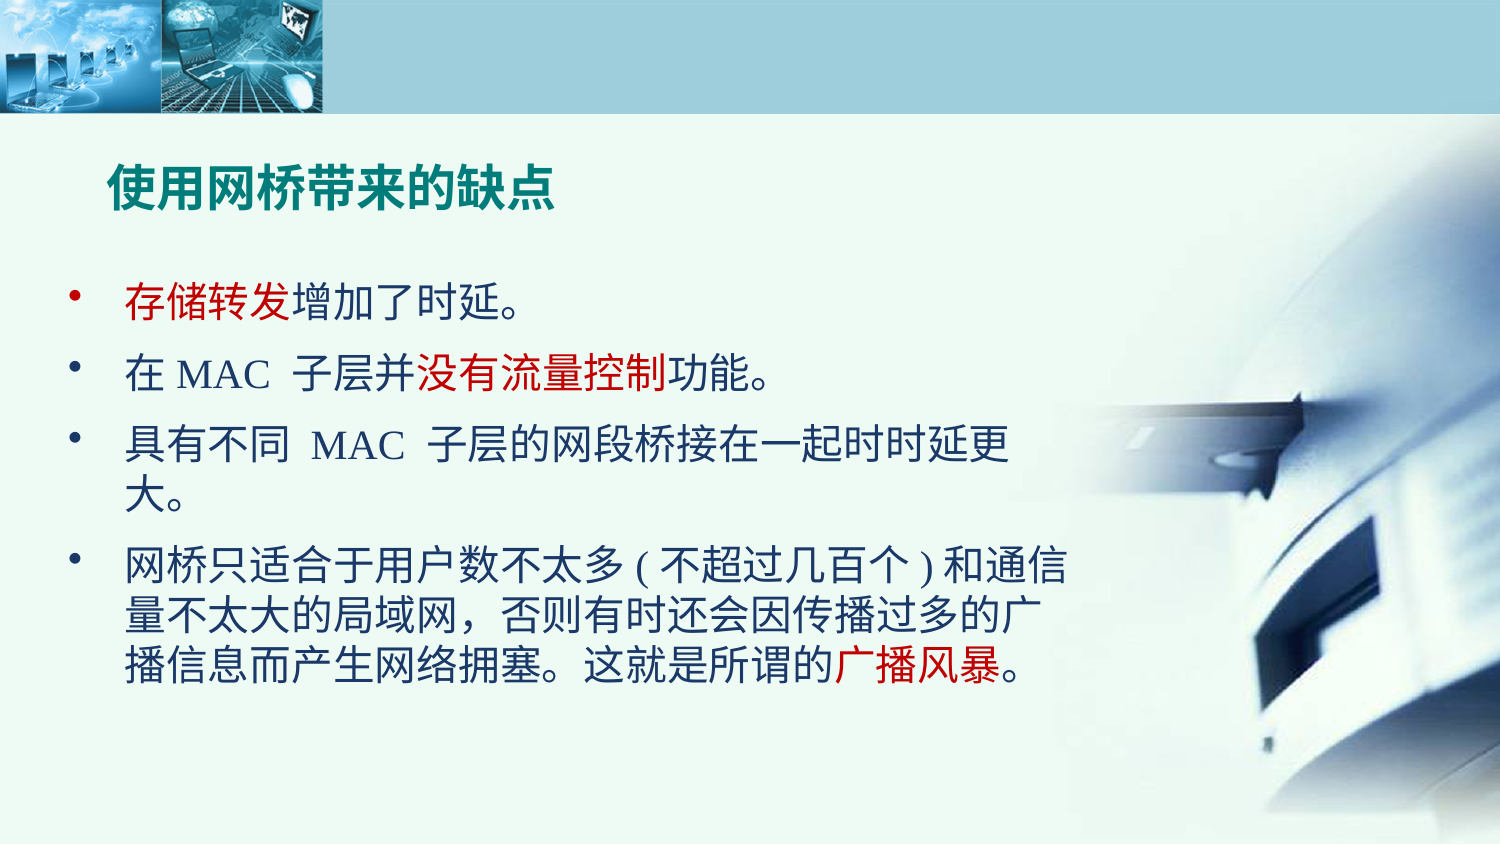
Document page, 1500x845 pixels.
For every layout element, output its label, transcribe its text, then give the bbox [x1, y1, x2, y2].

title 使用网桥带来的缺点 [29, 43, 644, 225]
picture [0, 0, 1500, 844]
list 存储转发增加了时延。 在MAC 子层并没有流量控制功能。 具有不同 MAC 子层的网段桥接在一起时时延更大。 网桥只适合于用户数不太多(不超过几百个)和通信量不太大的局域网，否则有时还会因传播过多的广播信息而产生网络拥塞。这就是所谓的广播风暴。 [52, 268, 1093, 793]
